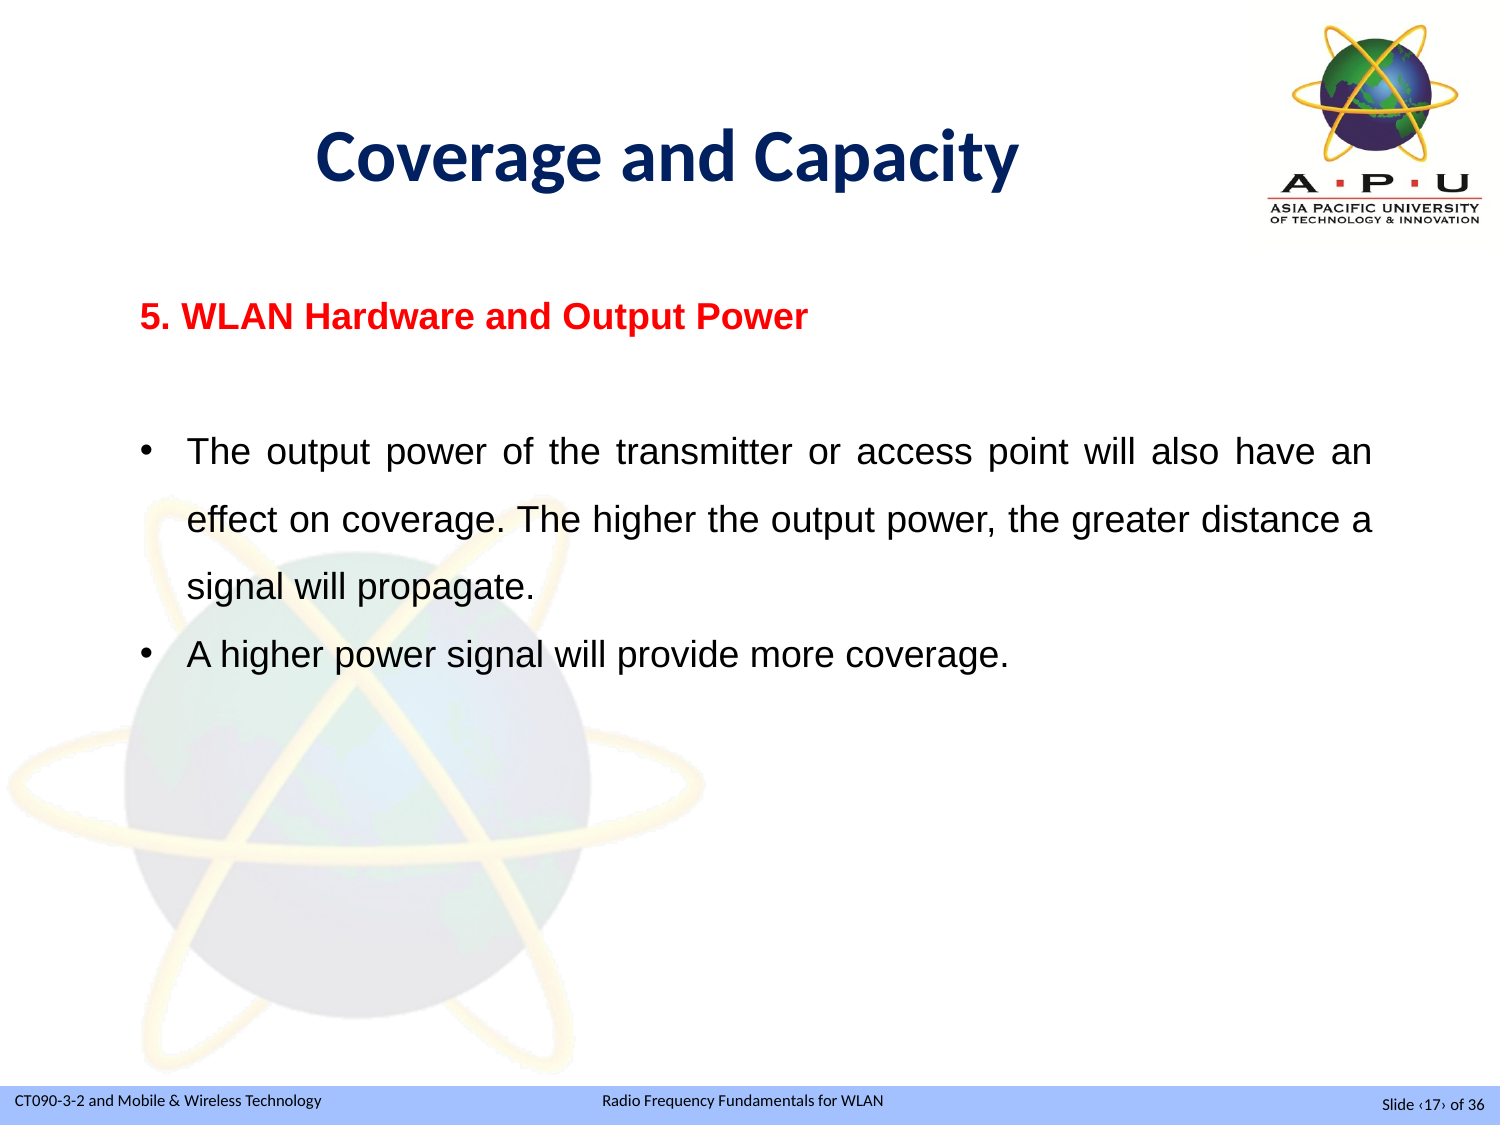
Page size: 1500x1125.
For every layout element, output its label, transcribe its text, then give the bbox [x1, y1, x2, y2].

text_box Coverage and Capacity [0, 86, 1338, 217]
picture [1251, 0, 1500, 249]
text_box 5. WLAN Hardware and Output Power The output power of the transmitter or access point will also have an effect on coverage. The higher the output power, the greater distance a signal will propagate. A higher power signal will provide more coverage. [124, 262, 1388, 683]
footer Slide ‹17› of 36 [1024, 1086, 1500, 1125]
